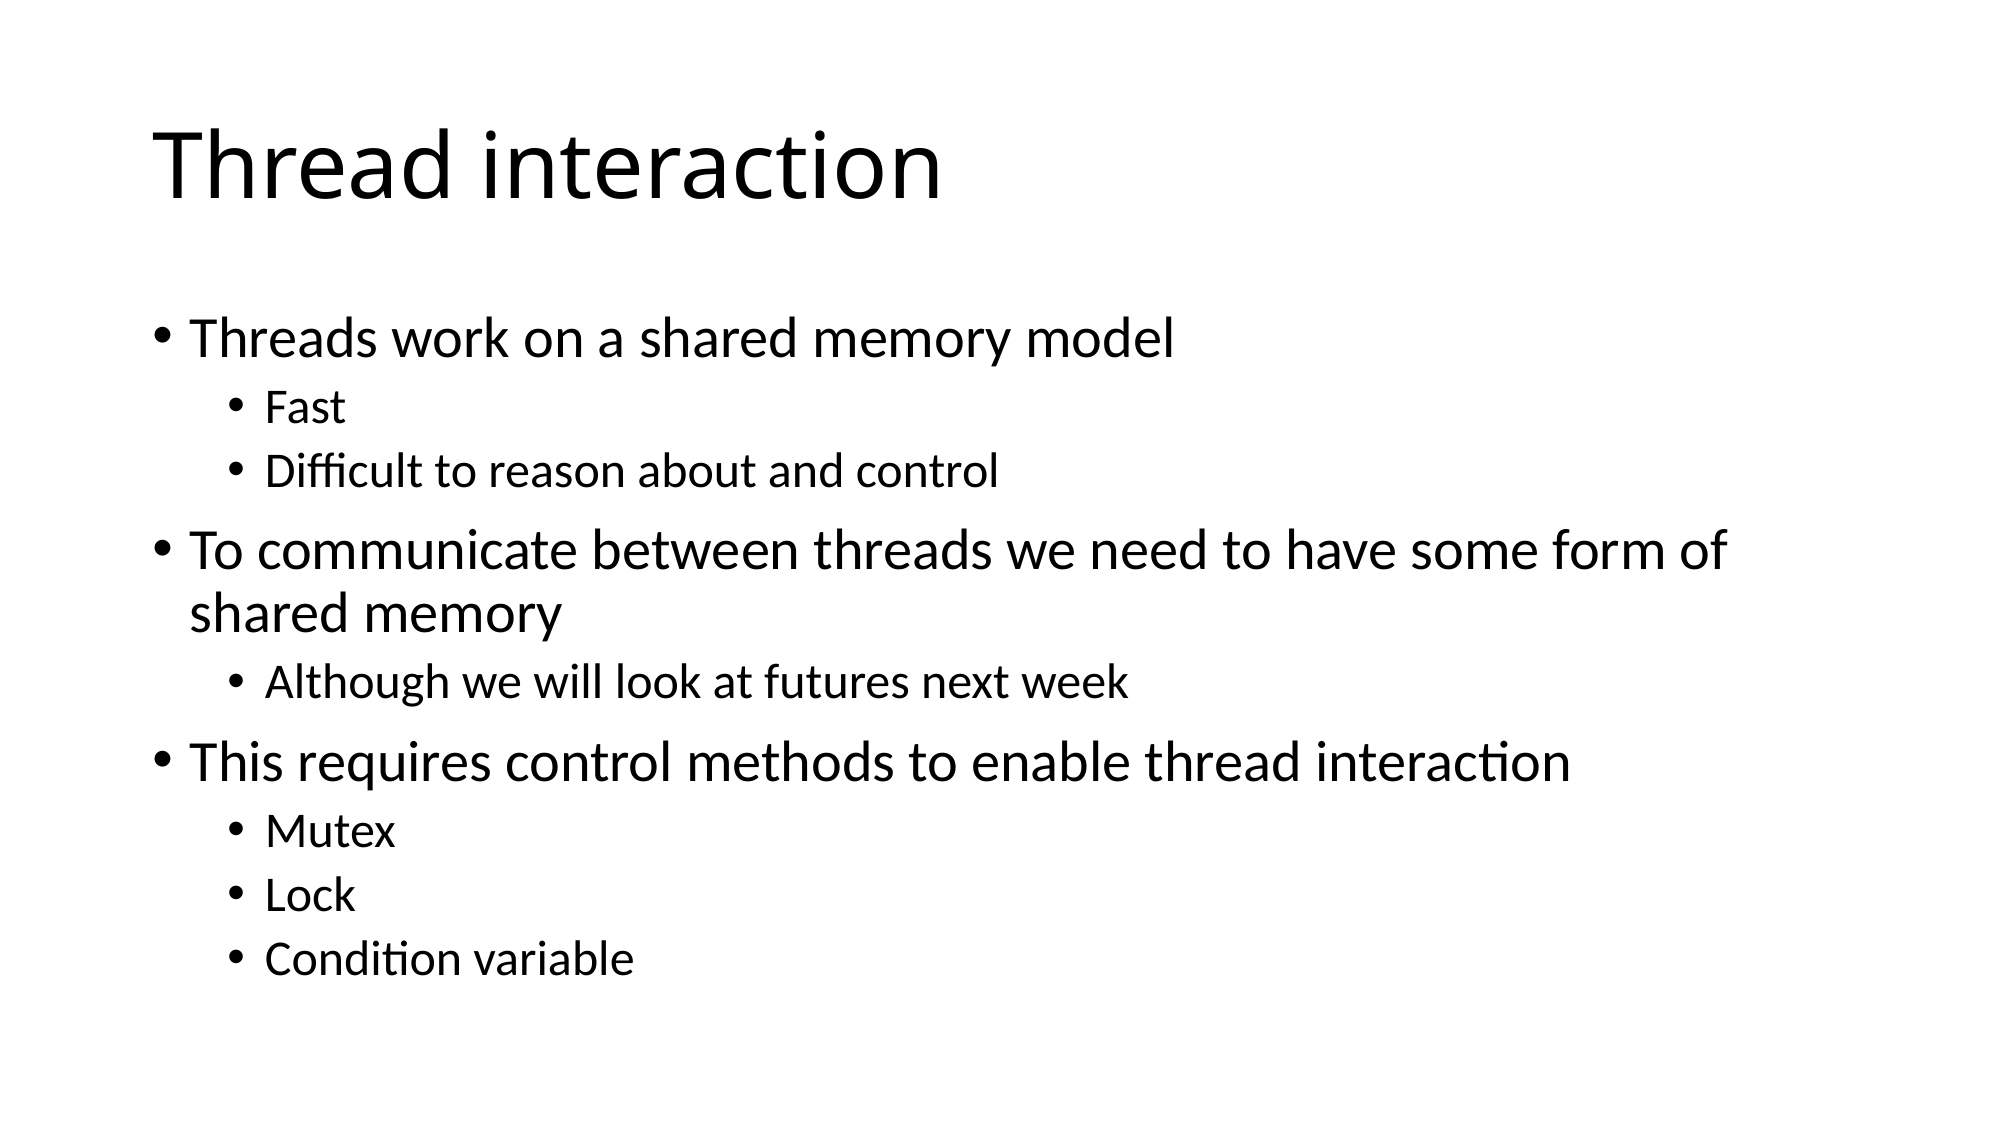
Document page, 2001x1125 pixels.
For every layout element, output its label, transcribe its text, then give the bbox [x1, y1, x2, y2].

title Thread interaction [137, 59, 1863, 278]
list Threads work on a shared memory model Fast Difficult to reason about and control To communicate between threads we need to have some form of shared memory Although we will look at futures next week This requires control methods to enable thread interaction Mutex Lock Condition variable [137, 299, 1863, 1014]
